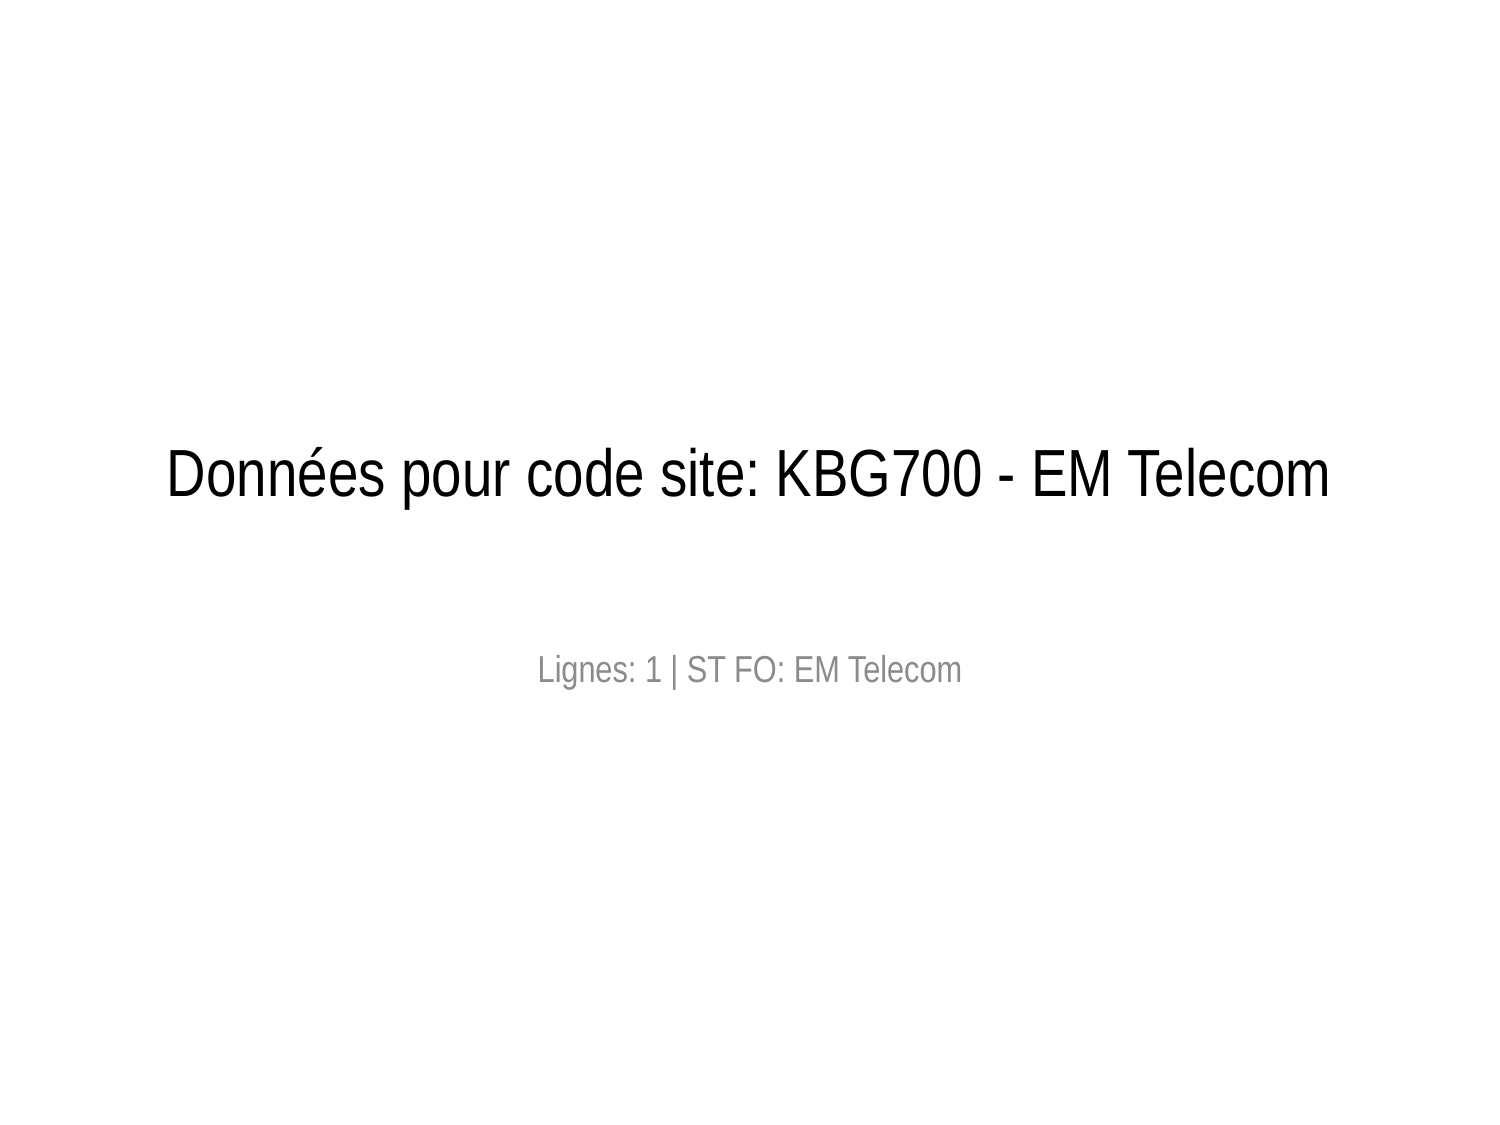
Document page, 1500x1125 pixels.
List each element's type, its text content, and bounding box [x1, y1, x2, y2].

title Données pour code site: KBG700 - EM Telecom [112, 349, 1388, 591]
subtitle Lignes: 1 | ST FO: EM Telecom [225, 637, 1275, 925]
